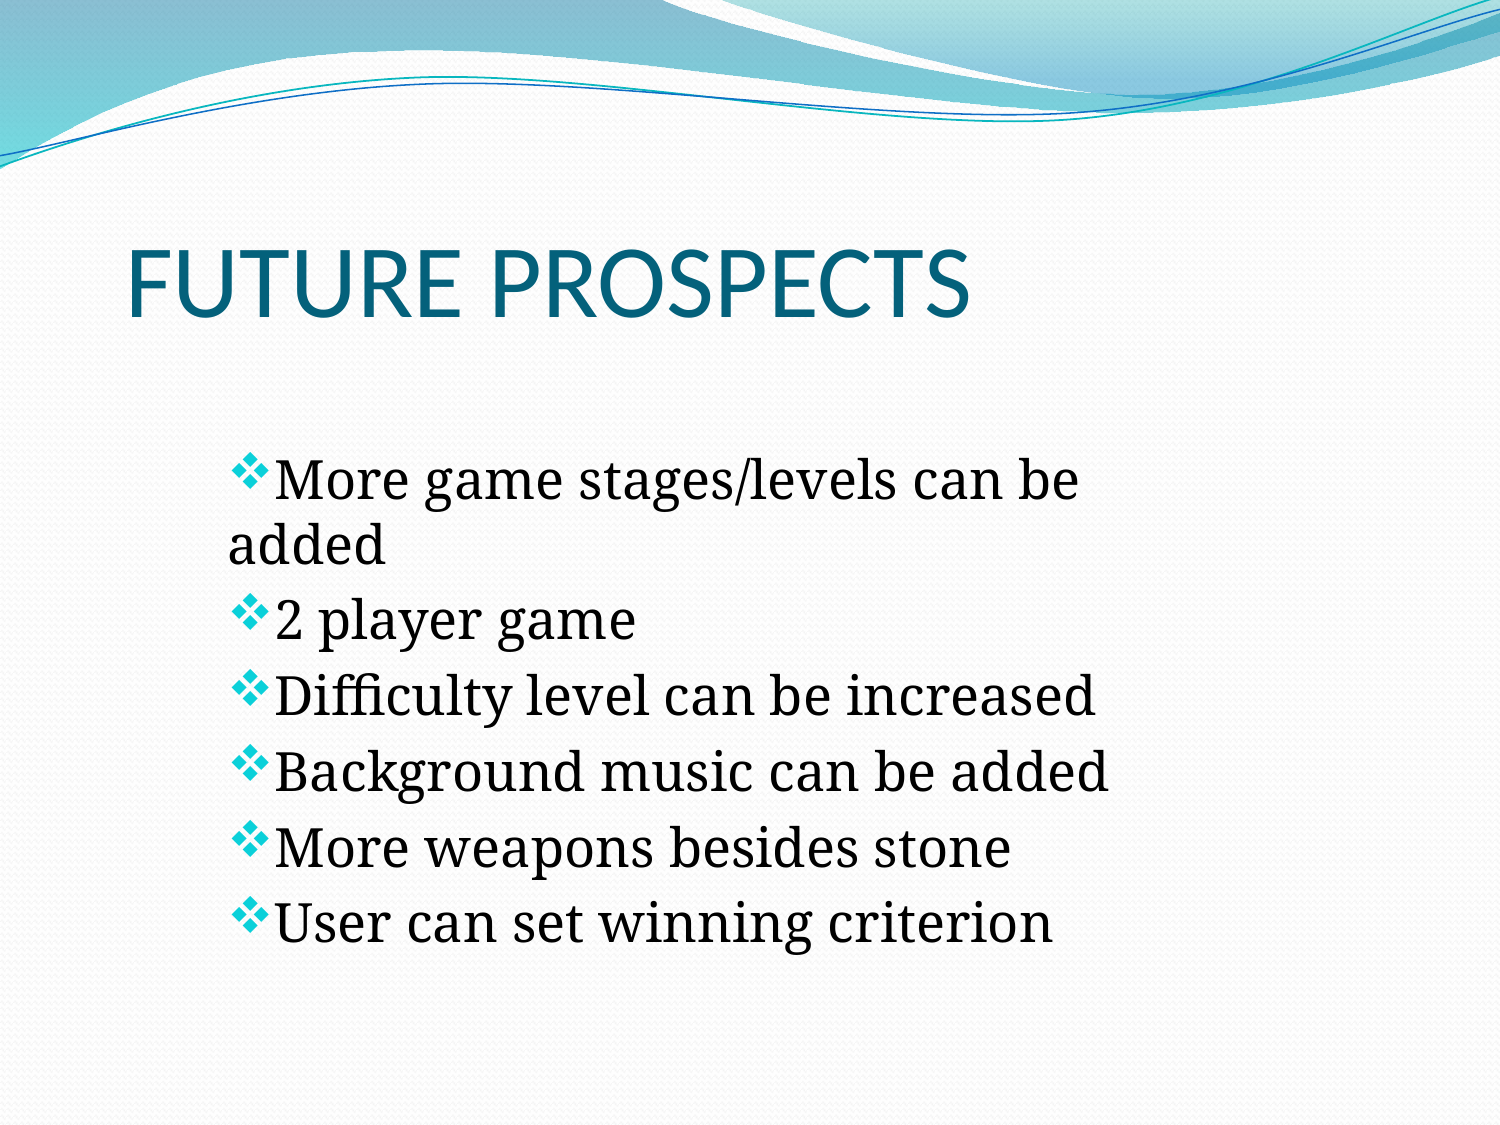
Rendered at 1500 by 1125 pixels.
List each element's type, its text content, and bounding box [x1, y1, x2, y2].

title FUTURE PROSPECTS [124, 199, 1401, 339]
subtitle More game stages/levels can be added 2 player game Difficulty level can be increased Background music can be added More weapons besides stone User can set winning criterion [212, 437, 1263, 901]
